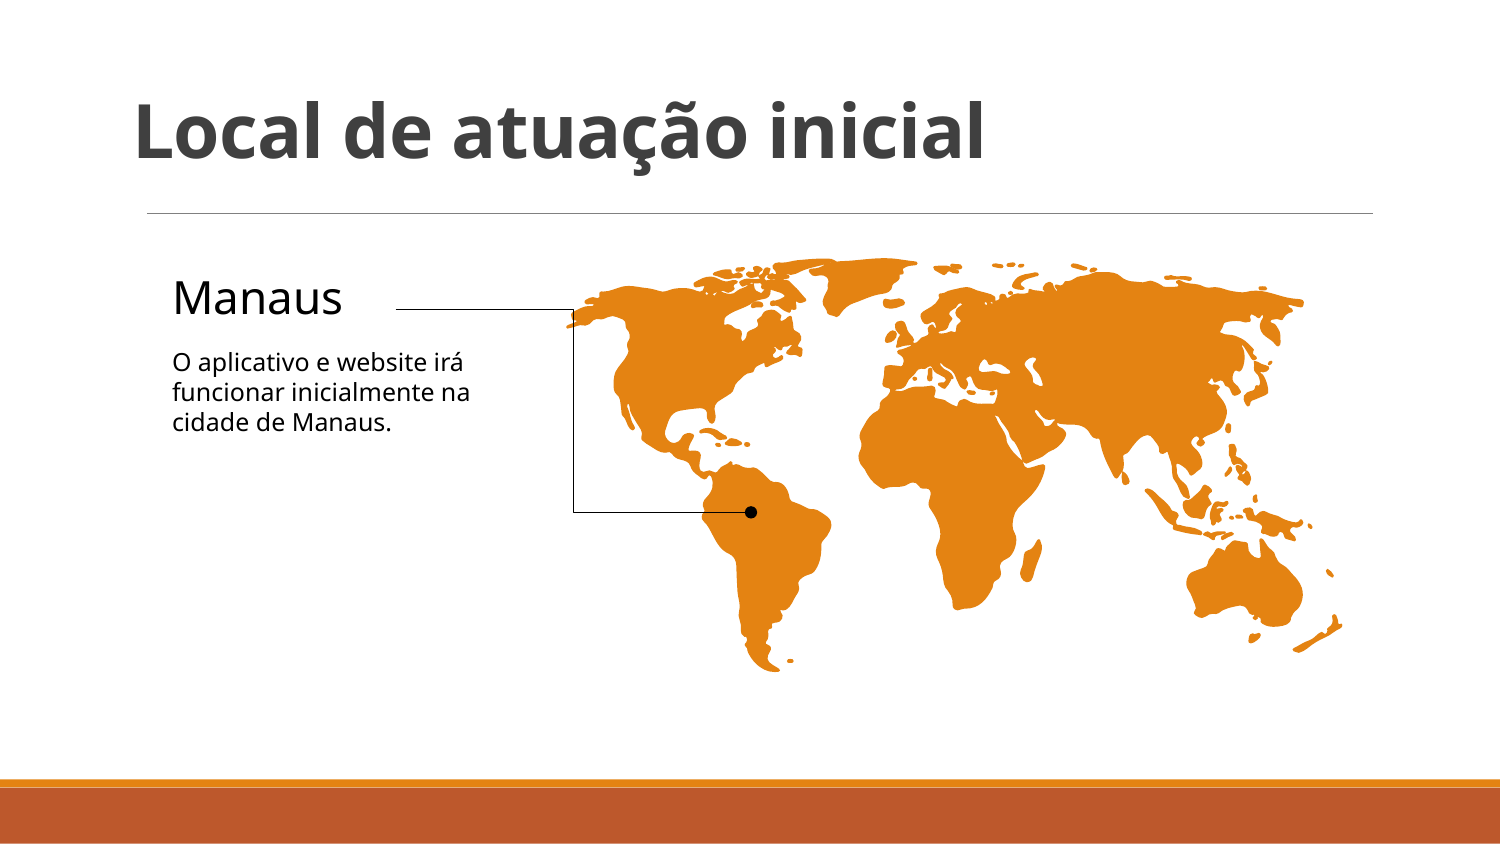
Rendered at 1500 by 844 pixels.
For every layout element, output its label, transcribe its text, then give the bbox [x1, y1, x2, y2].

title Local de atuação inicial [116, 68, 1383, 164]
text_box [565, 257, 1344, 673]
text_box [395, 309, 752, 513]
text_box O aplicativo e website irá funcionar inicialmente na cidade de Manaus. [157, 339, 392, 454]
text_box Manaus [157, 280, 396, 339]
